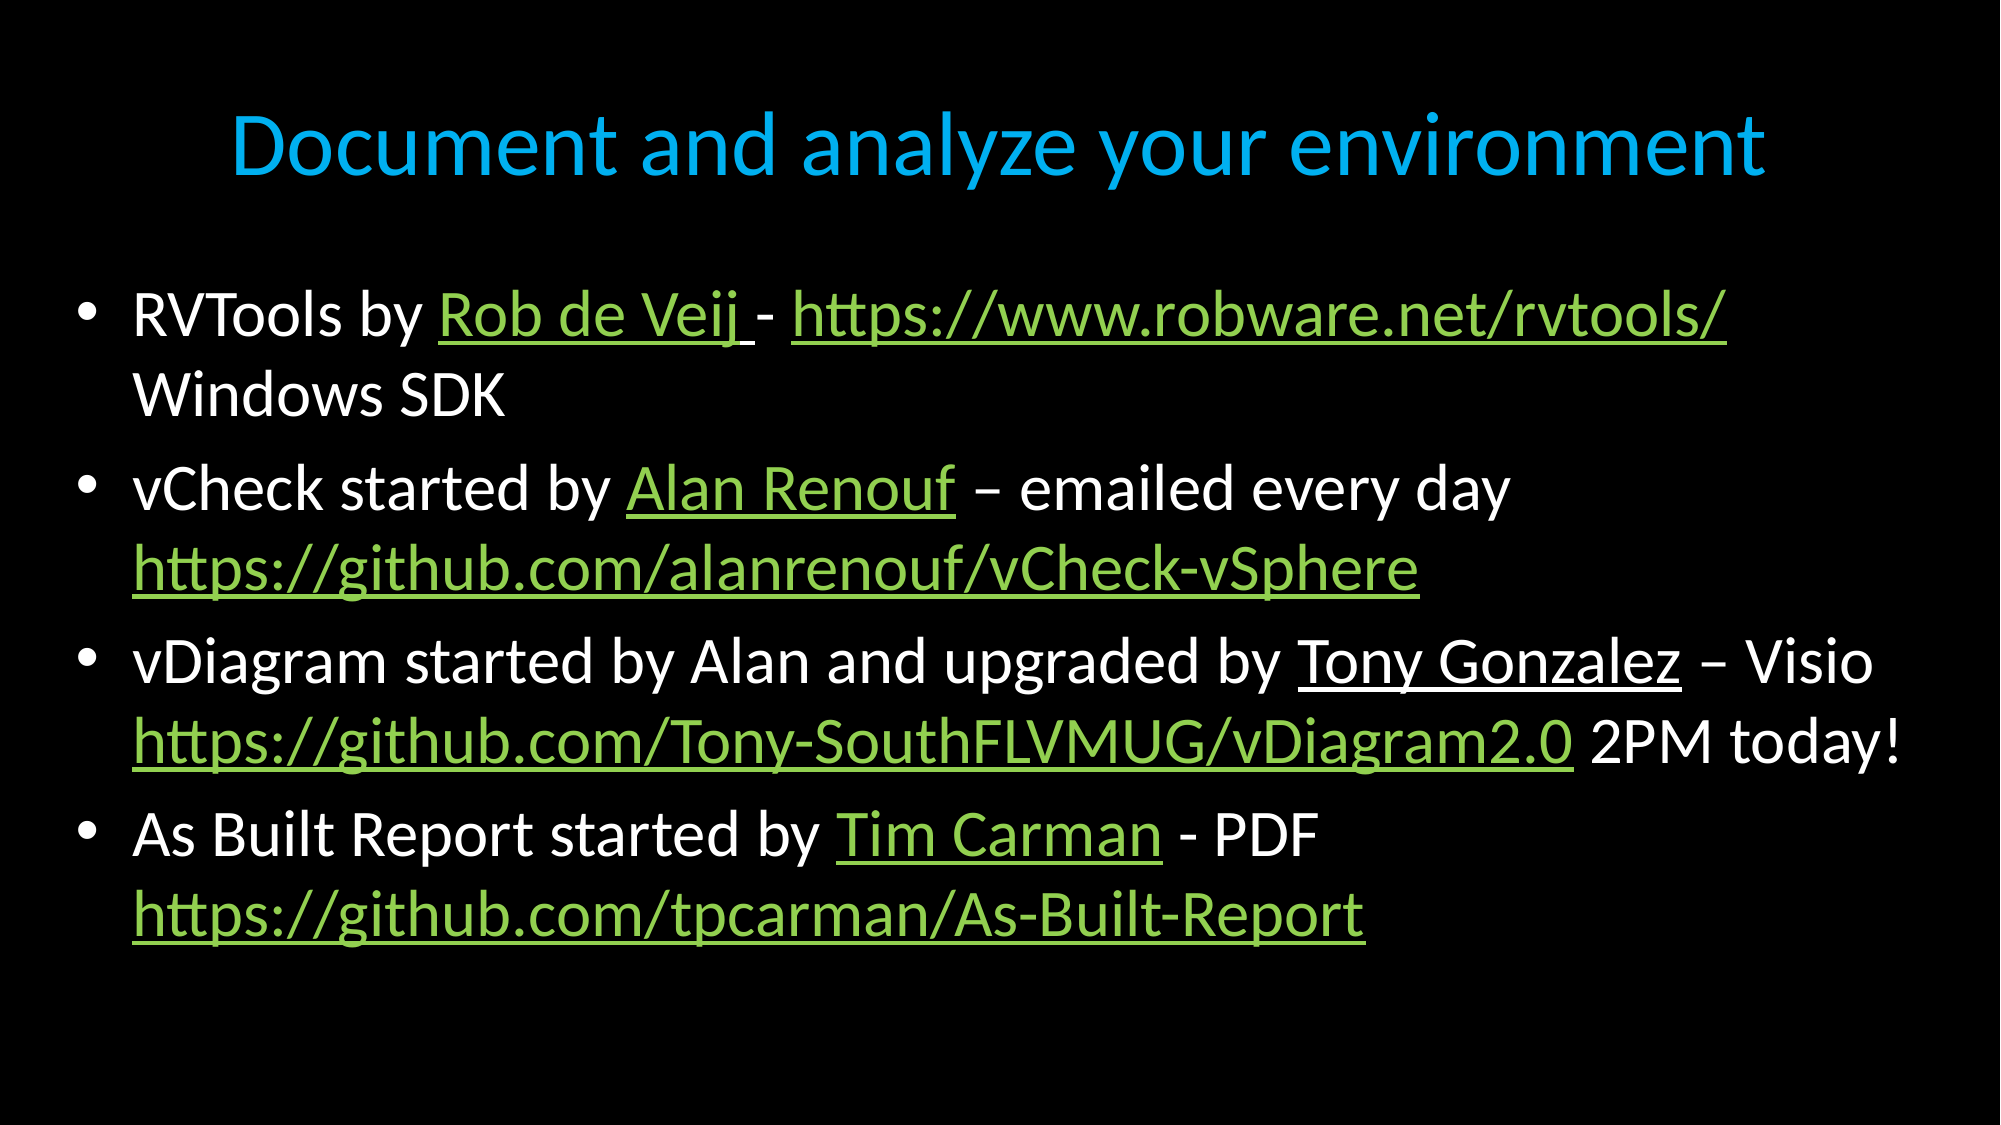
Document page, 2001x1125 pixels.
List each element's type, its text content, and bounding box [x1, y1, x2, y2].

title Document and analyze your environment [99, 45, 1900, 233]
list RVTools by Rob de Veij - https://www.robware.net/rvtools/ Windows SDK vCheck started by Alan Renouf – emailed every day https://github.com/alanrenouf/vCheck-vSphere vDiagram started by Alan and upgraded by Tony Gonzalez – Visio https://github.com/Tony-SouthFLVMUG/vDiagram2.0 2PM today! As Built Report started by Tim Carman - PDF https://github.com/tpcarman/As-Built-Report [60, 262, 1961, 1005]
